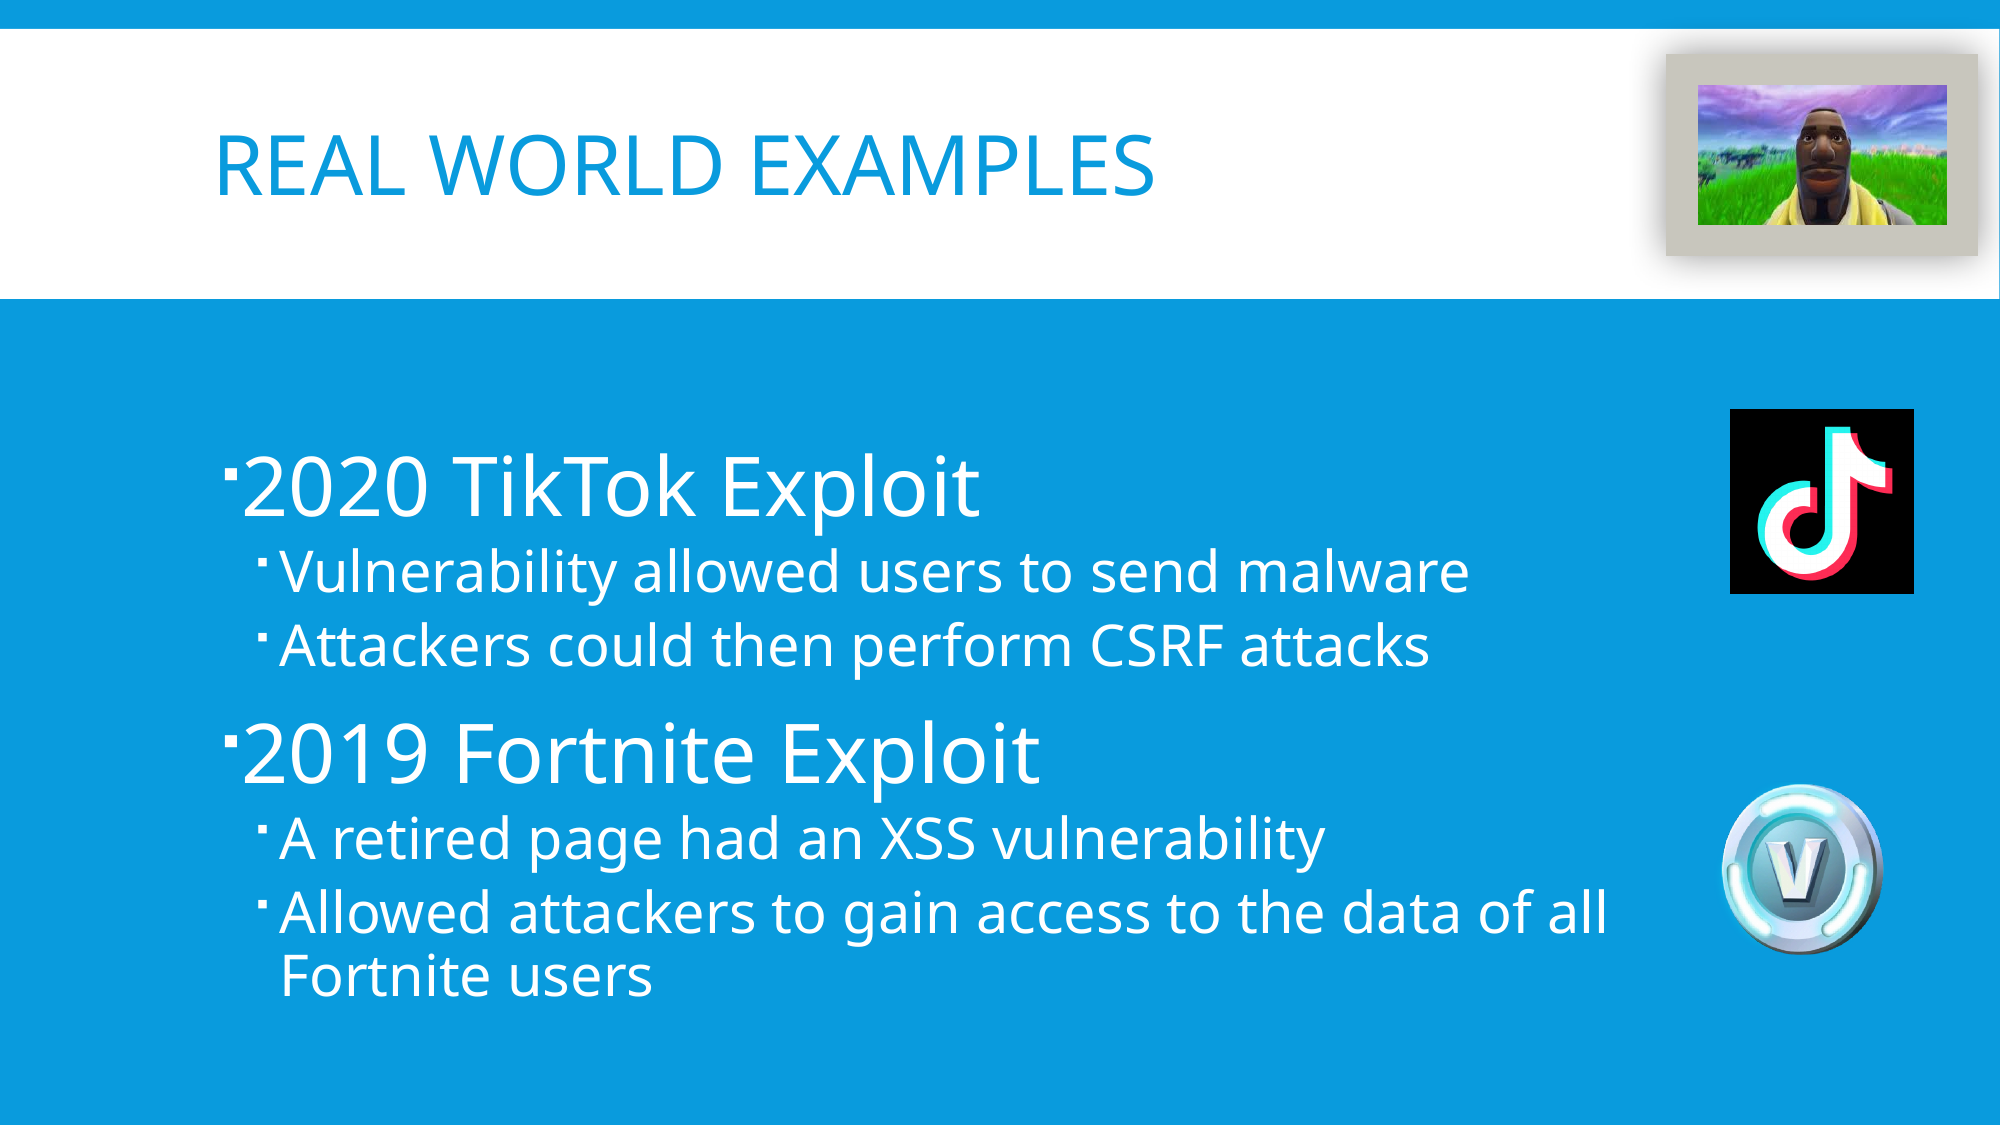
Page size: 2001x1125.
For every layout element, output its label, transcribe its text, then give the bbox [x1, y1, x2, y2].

list 2020 TikTok Exploit Vulnerability allowed users to send malware Attackers could then perform CSRF attacks 2019 Fortnite Exploit A retired page had an XSS vulnerability Allowed attackers to gain access to the data of all Fortnite users [197, 329, 1803, 1020]
picture [1697, 85, 1948, 226]
picture [1722, 785, 1883, 954]
title Real world examples [197, 46, 1803, 295]
picture [1731, 410, 1913, 593]
